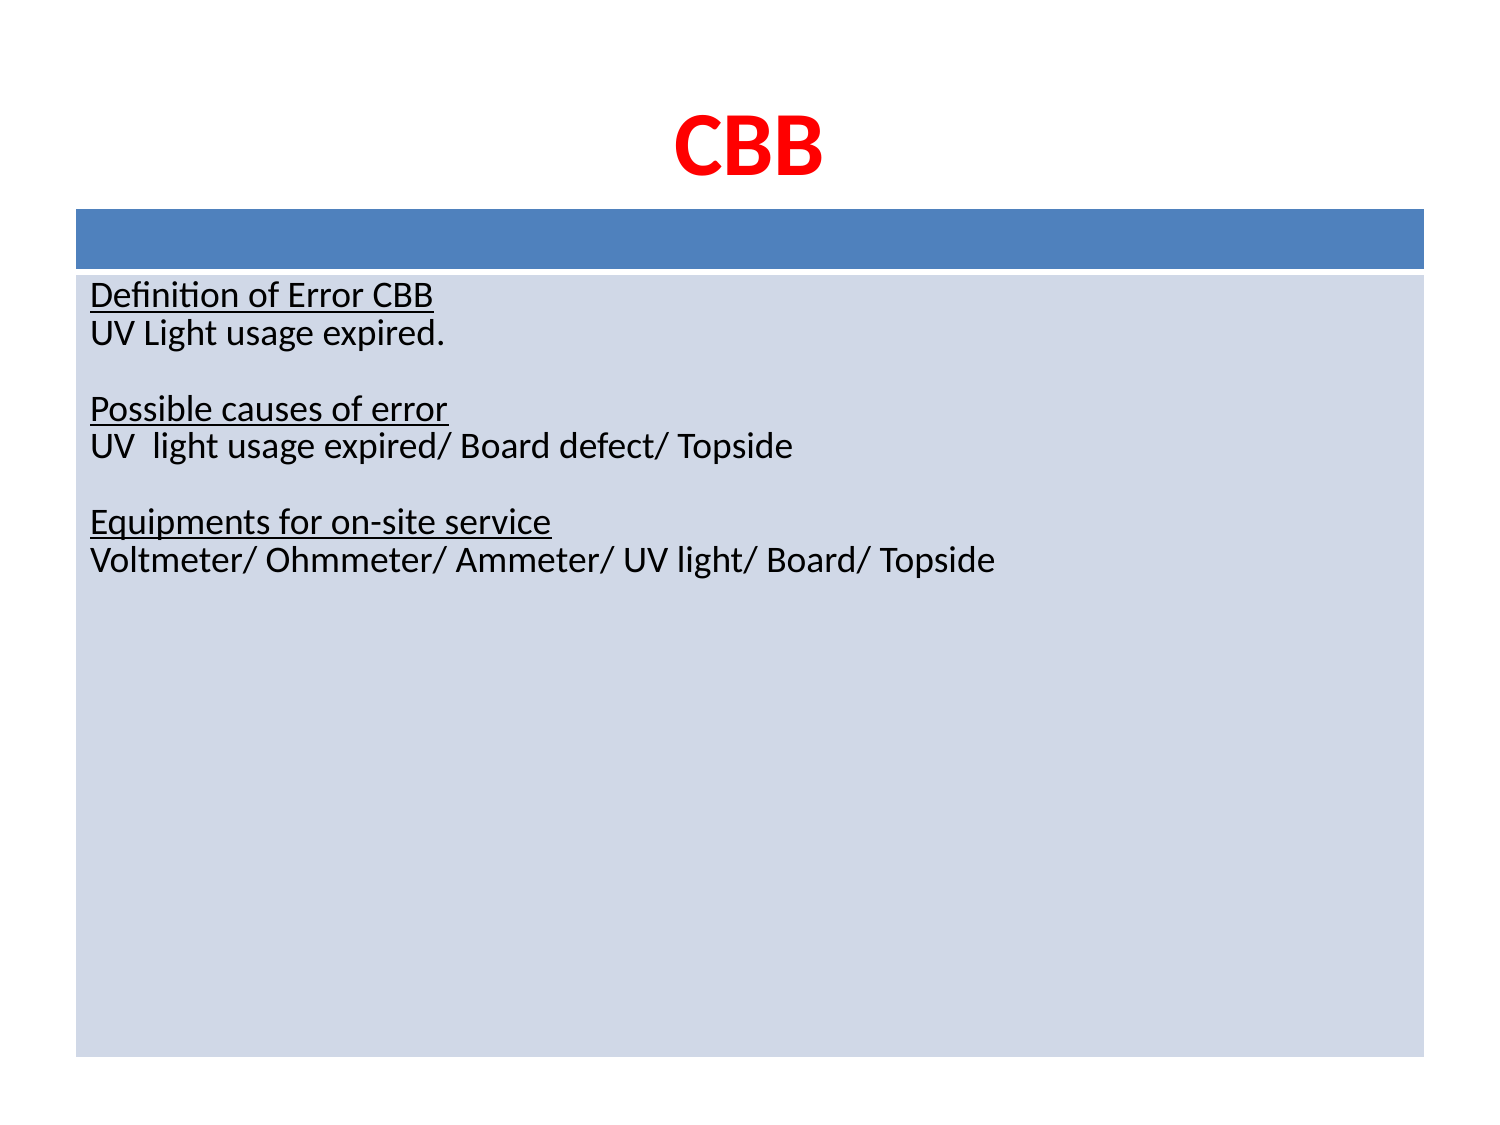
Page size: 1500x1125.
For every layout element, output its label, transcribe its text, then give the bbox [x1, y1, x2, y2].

table_cell Definition of Error CBB UV Light usage expired. Possible causes of error UV light usage expired/ Board defect/ Topside Equipments for on-site service Voltmeter/ Ohmmeter/ Ammeter/ UV light/ Board/ Topside [76, 275, 1424, 1057]
title CBB [75, 45, 1425, 207]
table_header [76, 209, 1424, 269]
